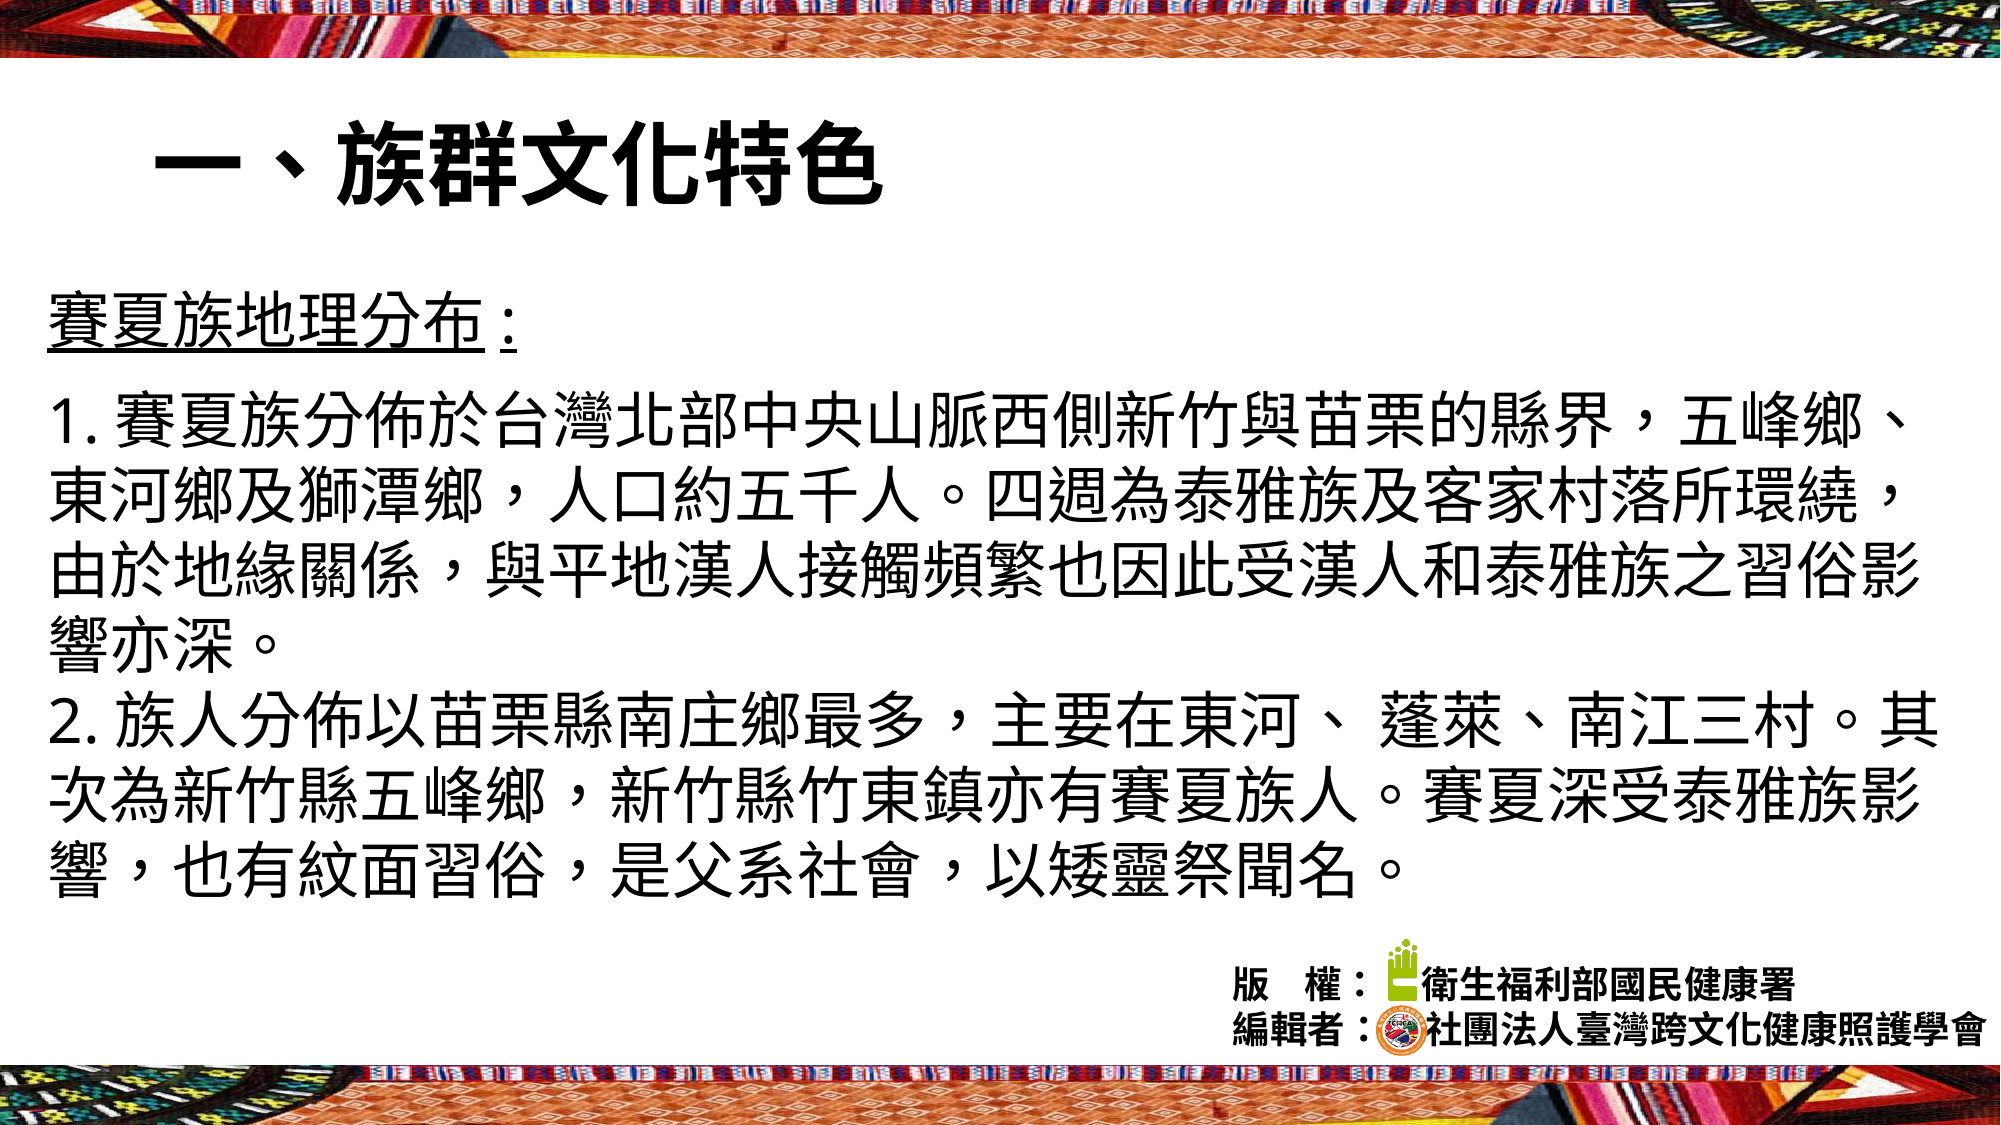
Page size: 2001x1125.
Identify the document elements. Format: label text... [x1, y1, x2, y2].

text_box 賽夏族地理分布: 1.賽夏族分佈於台灣北部中央山脈西側新竹與苗栗的縣界，五峰鄉、東河鄉及獅潭鄉，人口約五千人。四週為泰雅族及客家村落所環繞，由於地緣關係，與平地漢人接觸頻繁也因此受漢人和泰雅族之習俗影響亦深。 2.族人分佈以苗栗縣南庄鄉最多，主要在東河、 蓬萊、南江三村。其次為新竹縣五峰鄉，新竹縣竹東鎮亦有賽夏族人。賽夏深受泰雅族影響，也有紋面習俗，是父系社會，以矮靈祭聞名。 [32, 273, 1981, 914]
picture [0, 1065, 2000, 1125]
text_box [1218, 939, 2000, 1060]
picture [0, 0, 2001, 58]
title 一、族群文化特色 [137, 59, 1863, 273]
